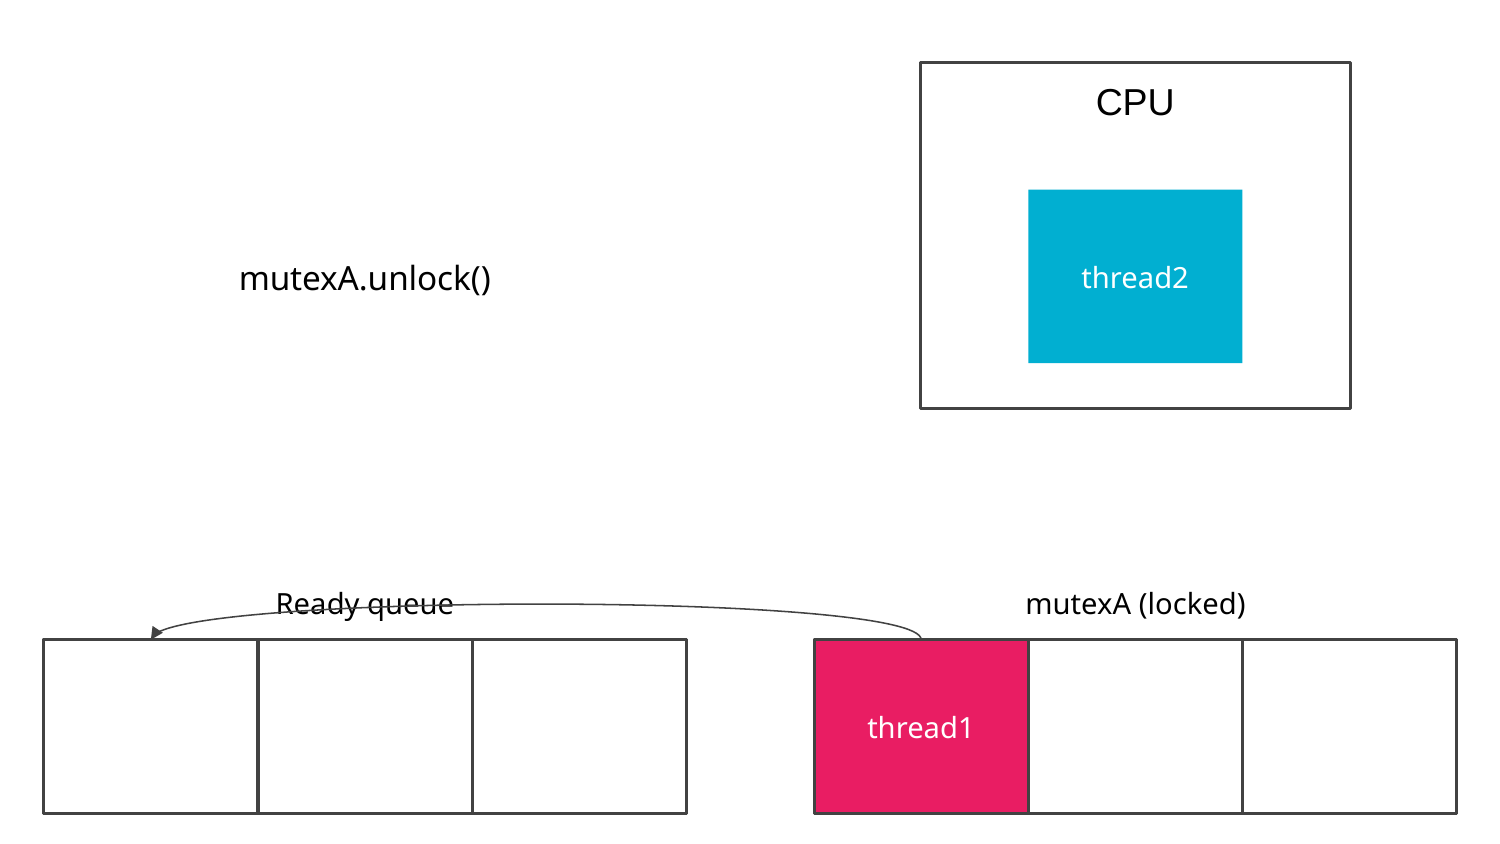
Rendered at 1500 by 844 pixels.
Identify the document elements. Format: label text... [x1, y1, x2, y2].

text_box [813, 569, 1457, 814]
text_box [43, 569, 531, 814]
text_box thread2 [1028, 189, 1243, 364]
text_box mutexA.unlock() [161, 241, 569, 312]
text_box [540, 569, 687, 814]
text_box CPU [920, 62, 1351, 409]
